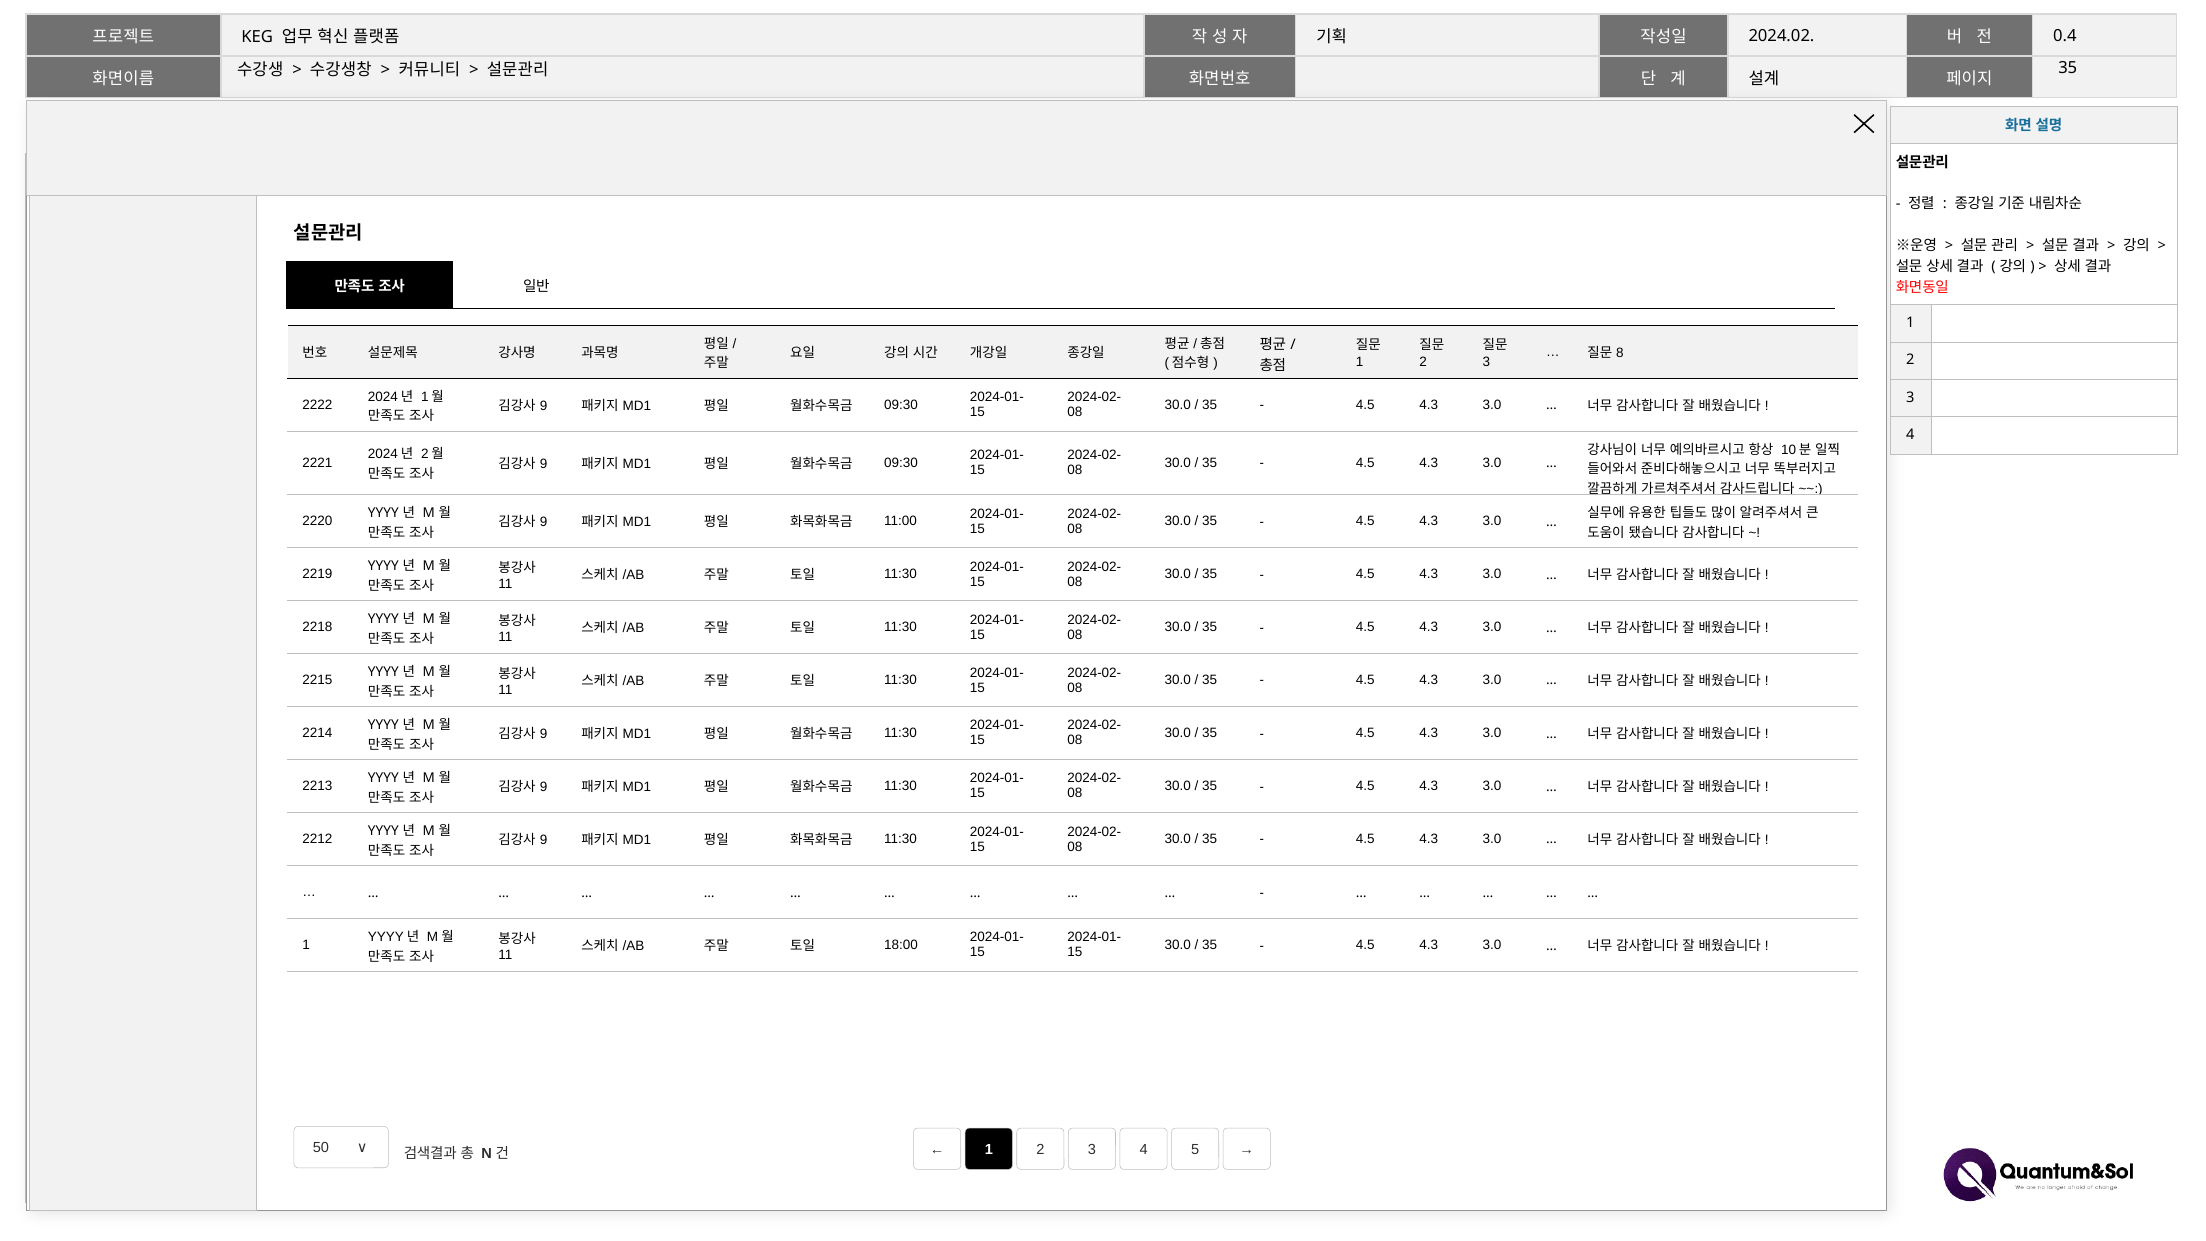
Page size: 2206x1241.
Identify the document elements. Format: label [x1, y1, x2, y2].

table_cell [288, 601, 1858, 653]
table_header [288, 326, 1858, 378]
table_cell [1932, 417, 2177, 454]
slide_number [2043, 56, 2152, 80]
text_box [279, 213, 378, 251]
table_cell [1891, 144, 2177, 304]
table_cell [288, 813, 1858, 865]
table_cell [1932, 305, 2177, 342]
table_cell [288, 548, 1858, 600]
table_cell [1932, 343, 2177, 379]
table_cell [1891, 305, 1931, 342]
table_cell [288, 919, 1858, 971]
text_box [293, 1126, 389, 1168]
text_box [913, 1127, 1271, 1170]
table_cell [1891, 343, 1931, 379]
text_box [403, 1128, 701, 1169]
table_cell [1891, 417, 1931, 454]
table_cell [288, 432, 1858, 494]
table_cell [288, 379, 1858, 431]
table_cell [1891, 380, 1931, 416]
title [220, 56, 1034, 81]
table_cell [288, 654, 1858, 706]
table_header [286, 261, 1835, 308]
table_cell [288, 866, 1858, 918]
table_cell [288, 707, 1858, 759]
table_cell [288, 495, 1858, 547]
table_cell [1932, 380, 2177, 416]
picture [1941, 1146, 2137, 1202]
table_header [1891, 107, 2177, 143]
table_cell [288, 760, 1858, 812]
